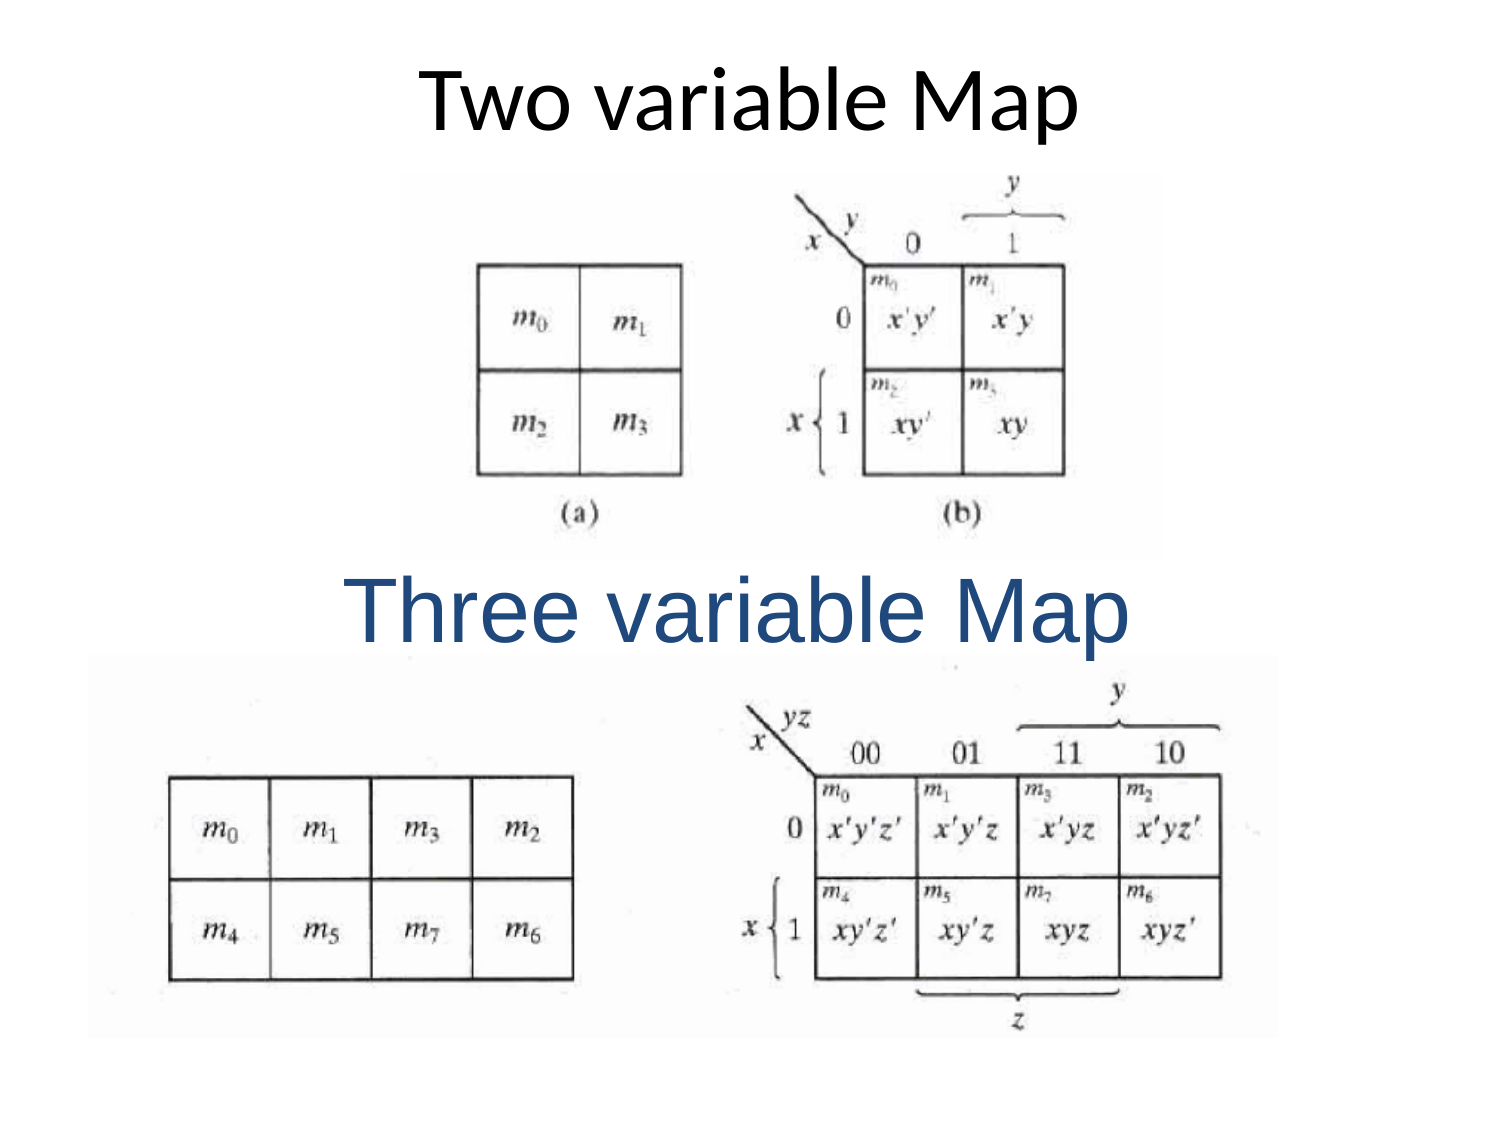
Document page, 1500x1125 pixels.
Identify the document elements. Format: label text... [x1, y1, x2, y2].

picture [87, 654, 1280, 1038]
title Two variable Map [75, 0, 1425, 188]
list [399, 174, 1163, 561]
text_box Three variable Map [62, 512, 1413, 700]
